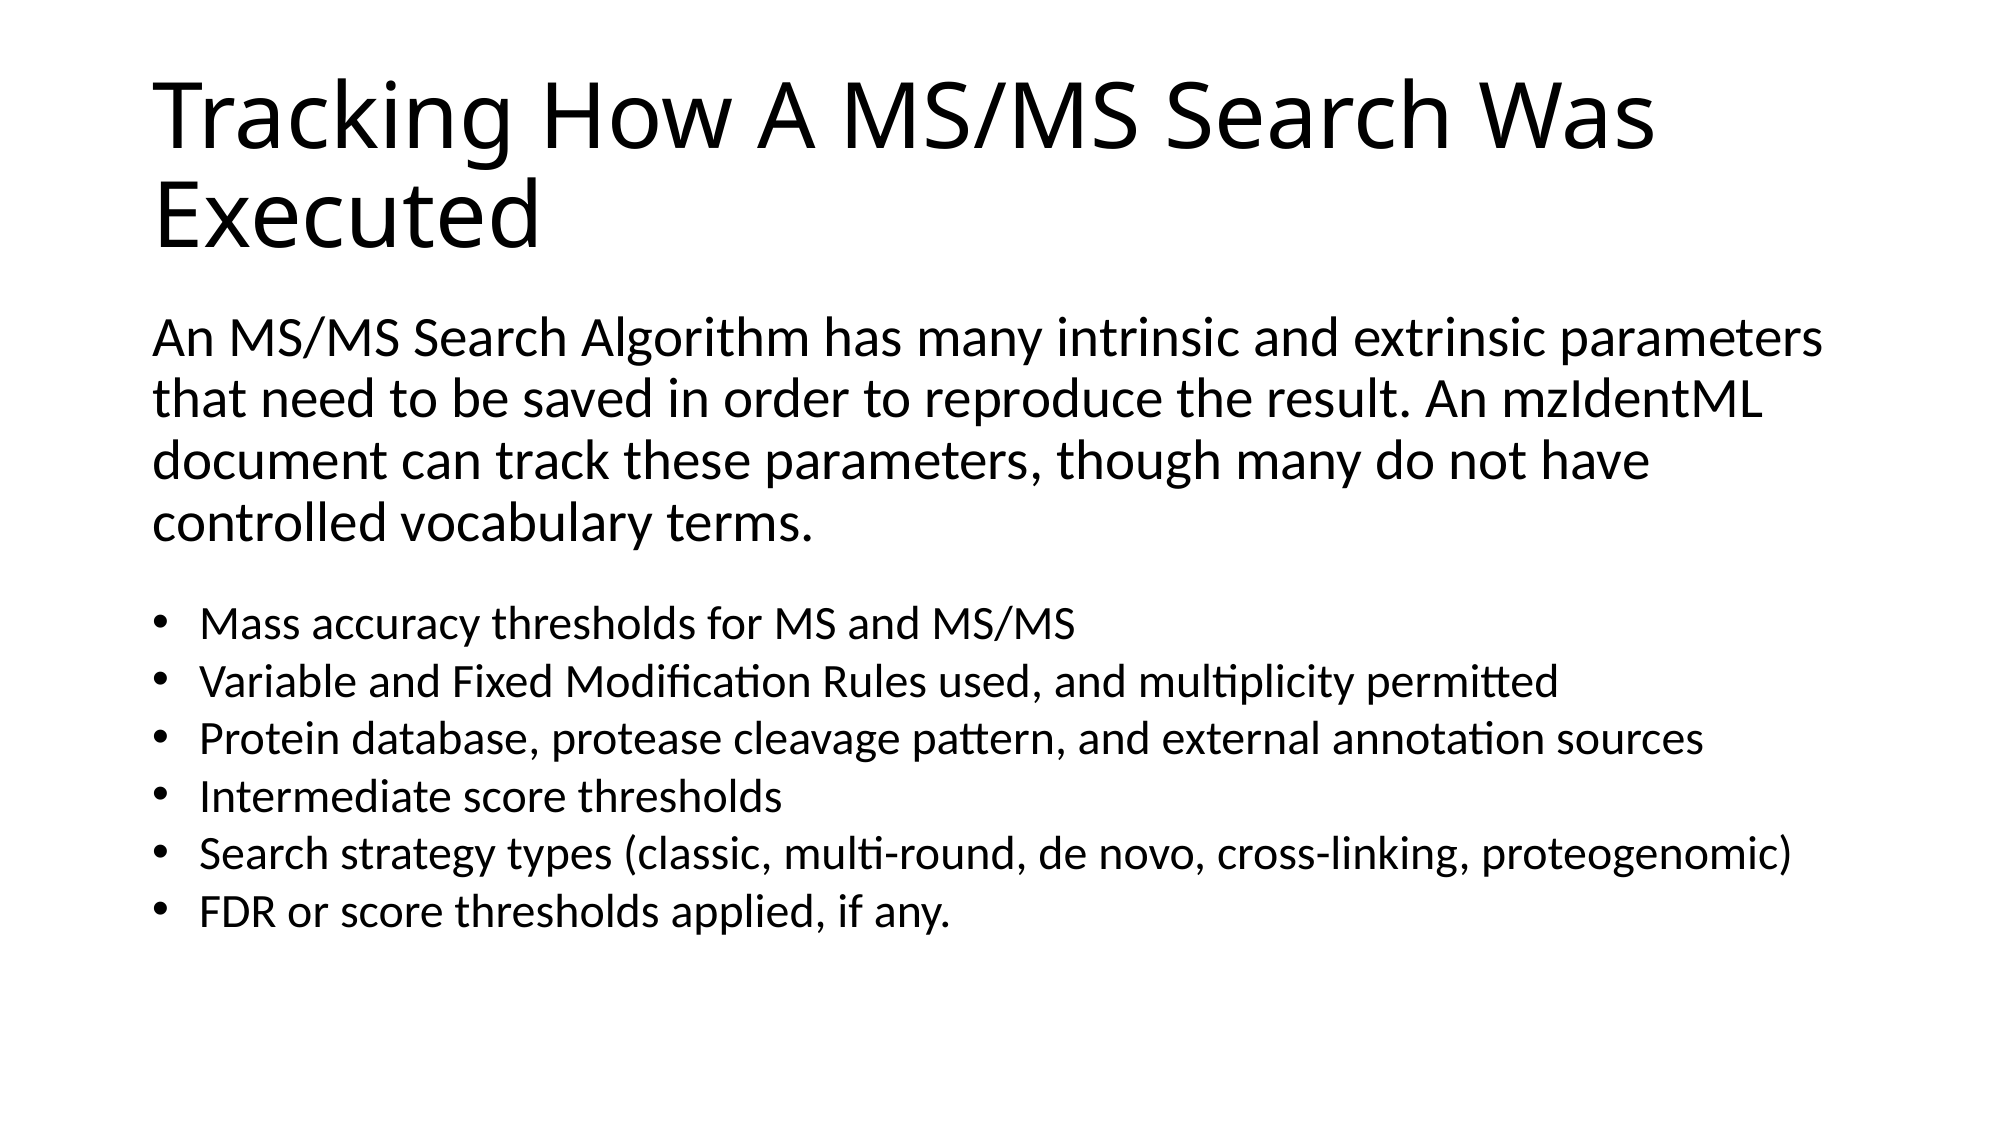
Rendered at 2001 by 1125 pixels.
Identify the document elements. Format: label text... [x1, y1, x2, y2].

title Tracking How A MS/MS Search Was Executed [137, 59, 1863, 278]
list An MS/MS Search Algorithm has many intrinsic and extrinsic parameters that need to be saved in order to reproduce the result. An mzIdentML document can track these parameters, though many do not have controlled vocabulary terms. [137, 299, 1863, 563]
text_box Mass accuracy thresholds for MS and MS/MS Variable and Fixed Modification Rules used, and multiplicity permitted Protein database, protease cleavage pattern, and external annotation sources Intermediate score thresholds Search strategy types (classic, multi-round, de novo, cross-linking, proteogenomic) FDR or score thresholds applied, if any. [137, 584, 1885, 945]
